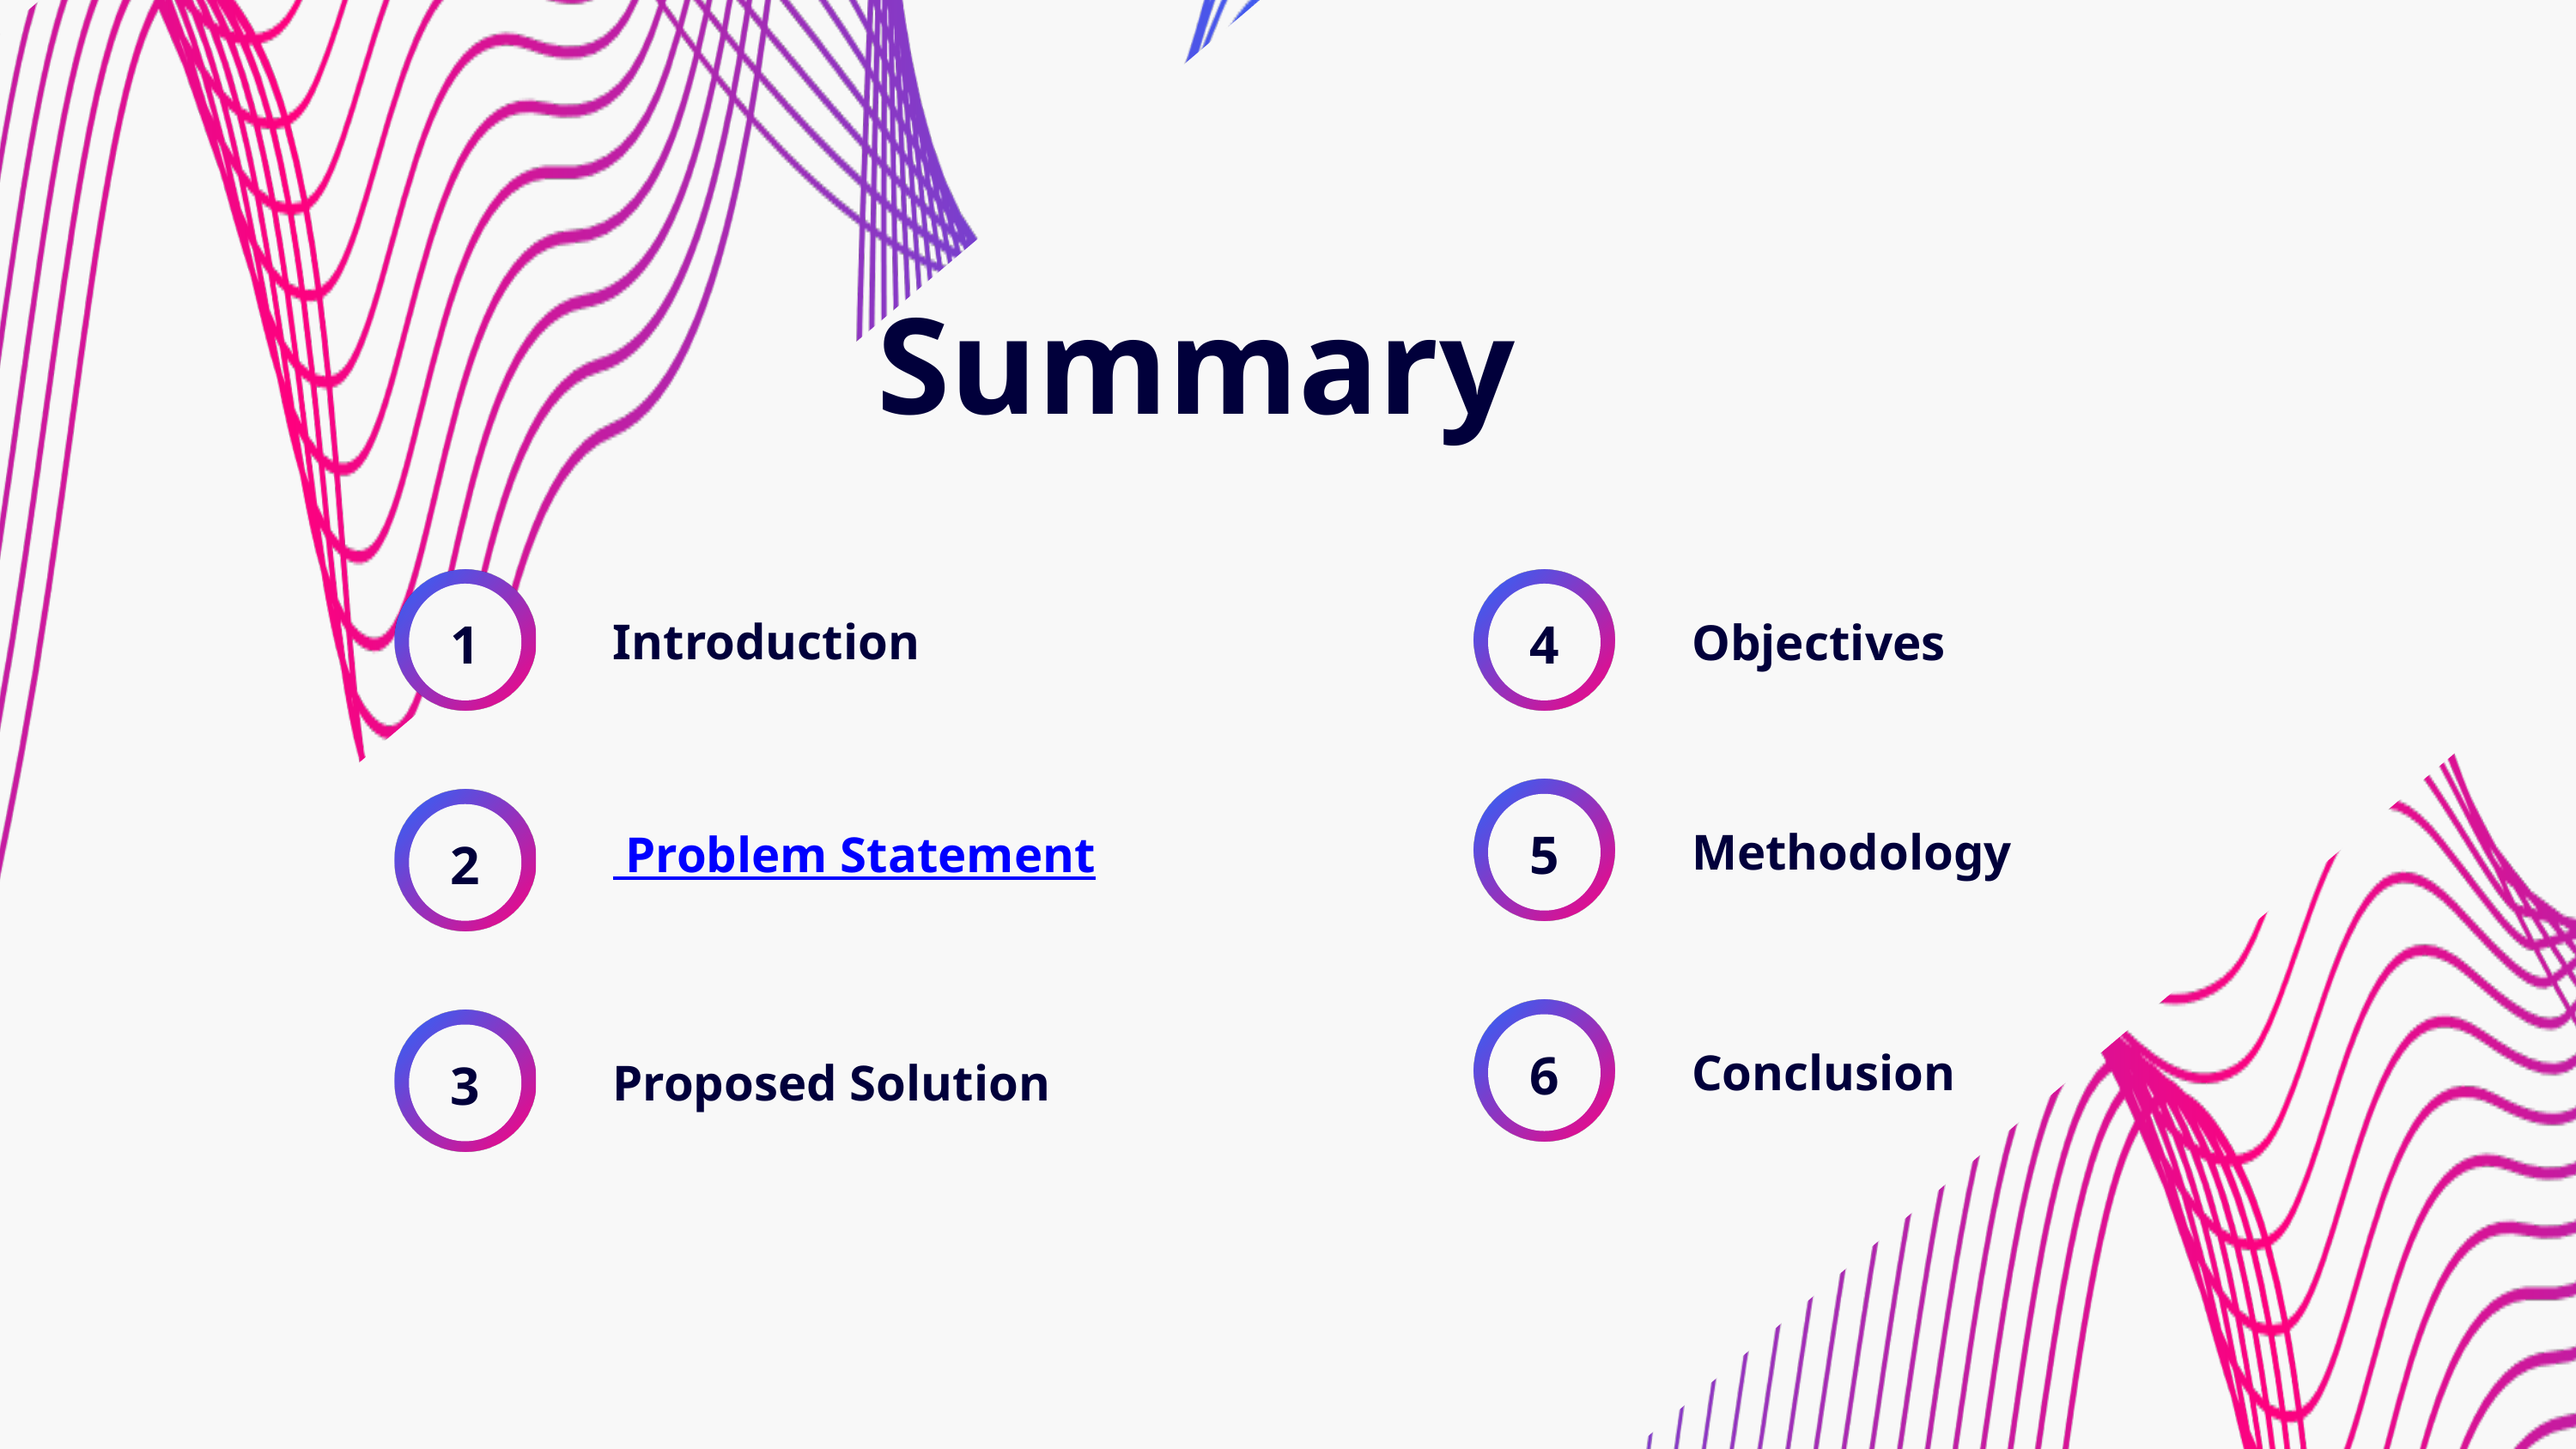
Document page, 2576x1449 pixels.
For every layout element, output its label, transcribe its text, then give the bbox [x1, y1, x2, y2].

text_box Methodology [1692, 812, 2461, 881]
text_box Summary [856, 281, 1536, 441]
text_box Problem Statement [612, 822, 1115, 890]
text_box [0, 0, 1261, 1067]
text_box Introduction [612, 602, 1288, 670]
text_box [1632, 650, 2576, 1449]
text_box [394, 1009, 537, 1152]
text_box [409, 1024, 522, 1142]
text_box Proposed Solution [612, 1043, 1115, 1111]
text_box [409, 583, 522, 701]
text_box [1487, 583, 1601, 701]
text_box [1473, 779, 1615, 921]
text_box [1473, 999, 1615, 1142]
text_box [1473, 569, 1615, 711]
text_box Conclusion [1692, 1033, 2529, 1100]
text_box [1487, 793, 1601, 911]
text_box [394, 789, 537, 931]
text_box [1487, 1014, 1601, 1131]
text_box Objectives [1692, 602, 2481, 670]
text_box [394, 569, 537, 711]
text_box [409, 803, 522, 921]
